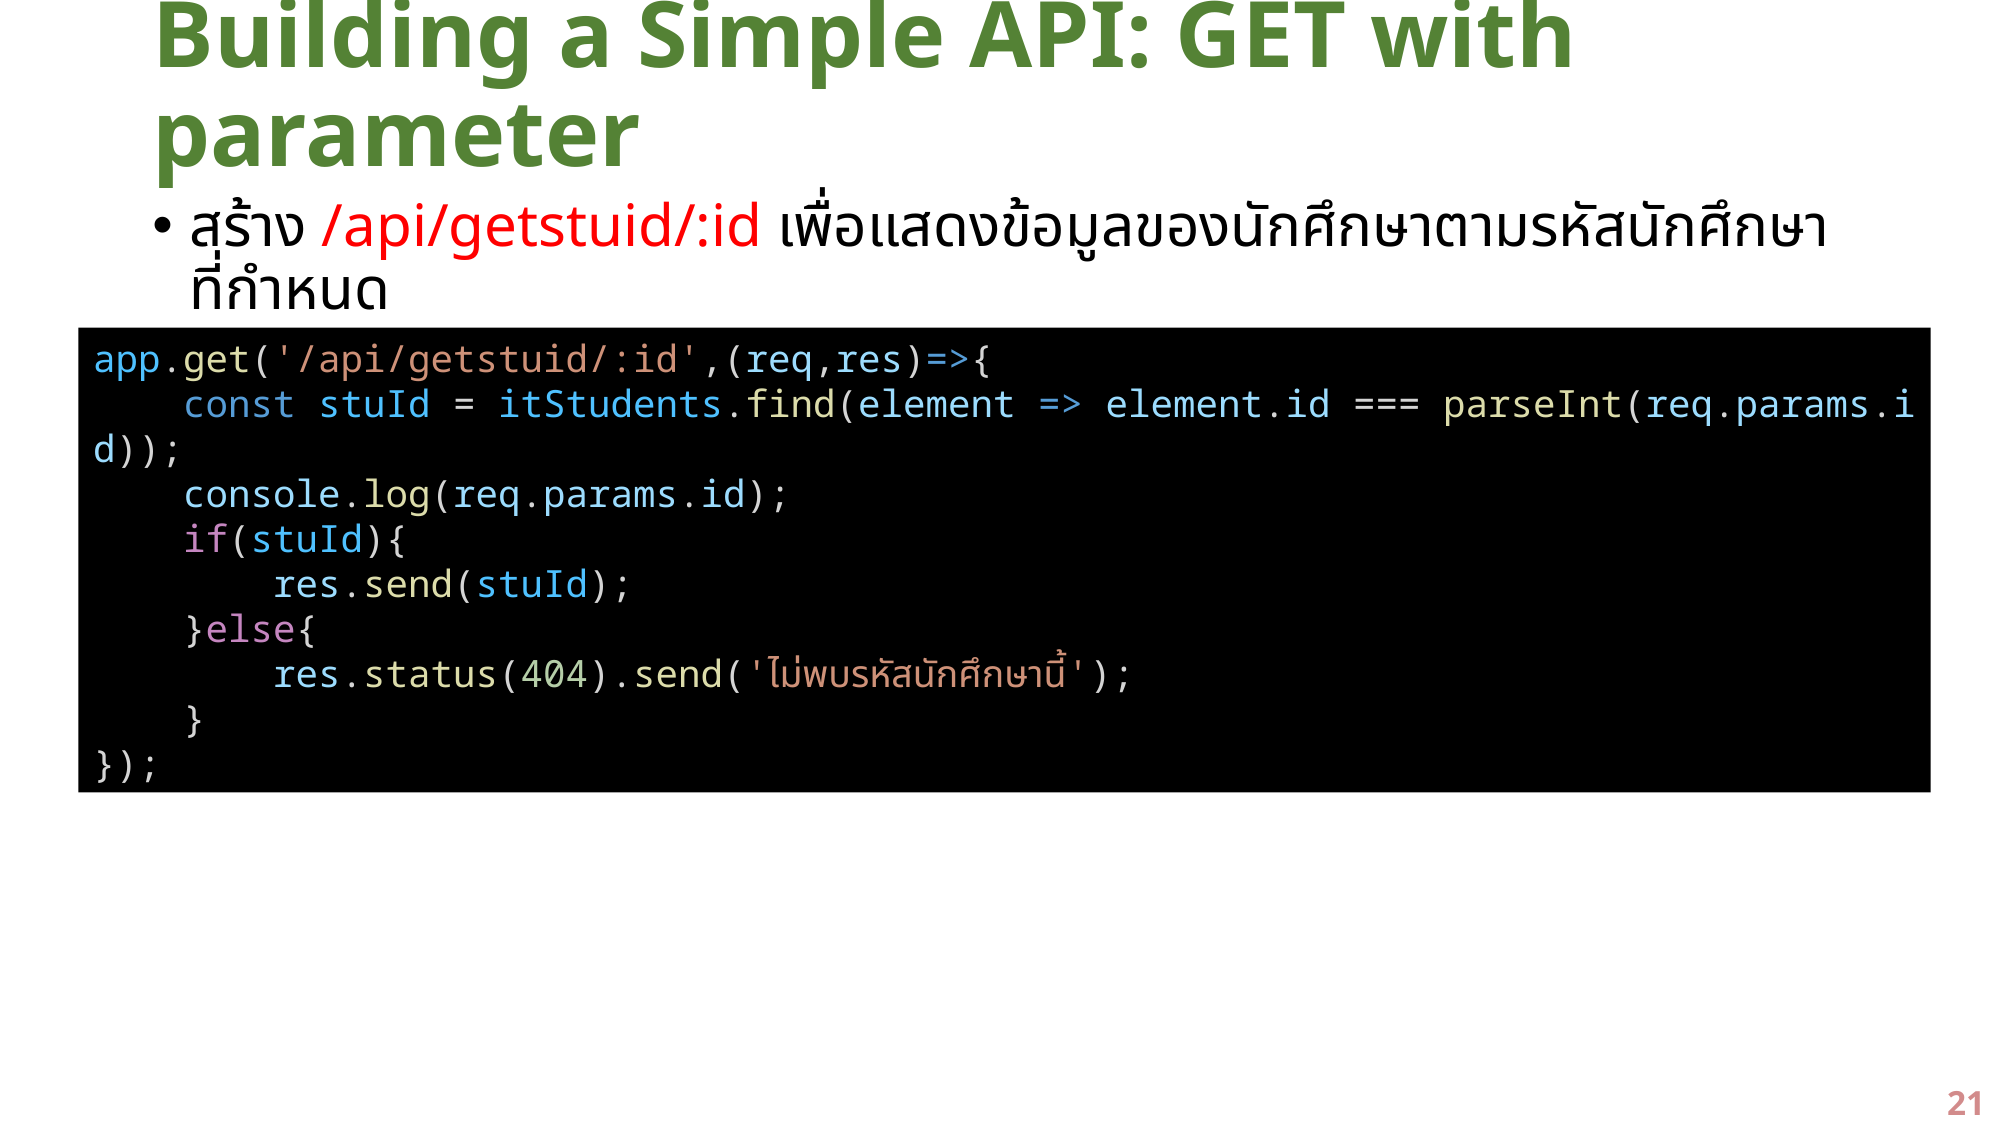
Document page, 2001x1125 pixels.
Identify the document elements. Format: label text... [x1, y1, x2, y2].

slide_number 21 [1550, 1083, 2000, 1125]
text_box app.get('/api/getstuid/:id',(req,res)=>{ const stuId = itStudents.find(element => element.id === parseInt(req.params.id)); console.log(req.params.id); if(stuId){ res.send(stuId); }else{ res.status(404).send('ไม่พบรหัสนักศึกษานี้'); } }); [78, 327, 1931, 793]
title Building a Simple API: GET with parameter [137, 22, 1863, 153]
list สร้าง /api/getstuid/:id เพื่อแสดงข้อมูลของนักศึกษาตามรหัสนักศึกษาที่กำหนด [137, 189, 1863, 288]
